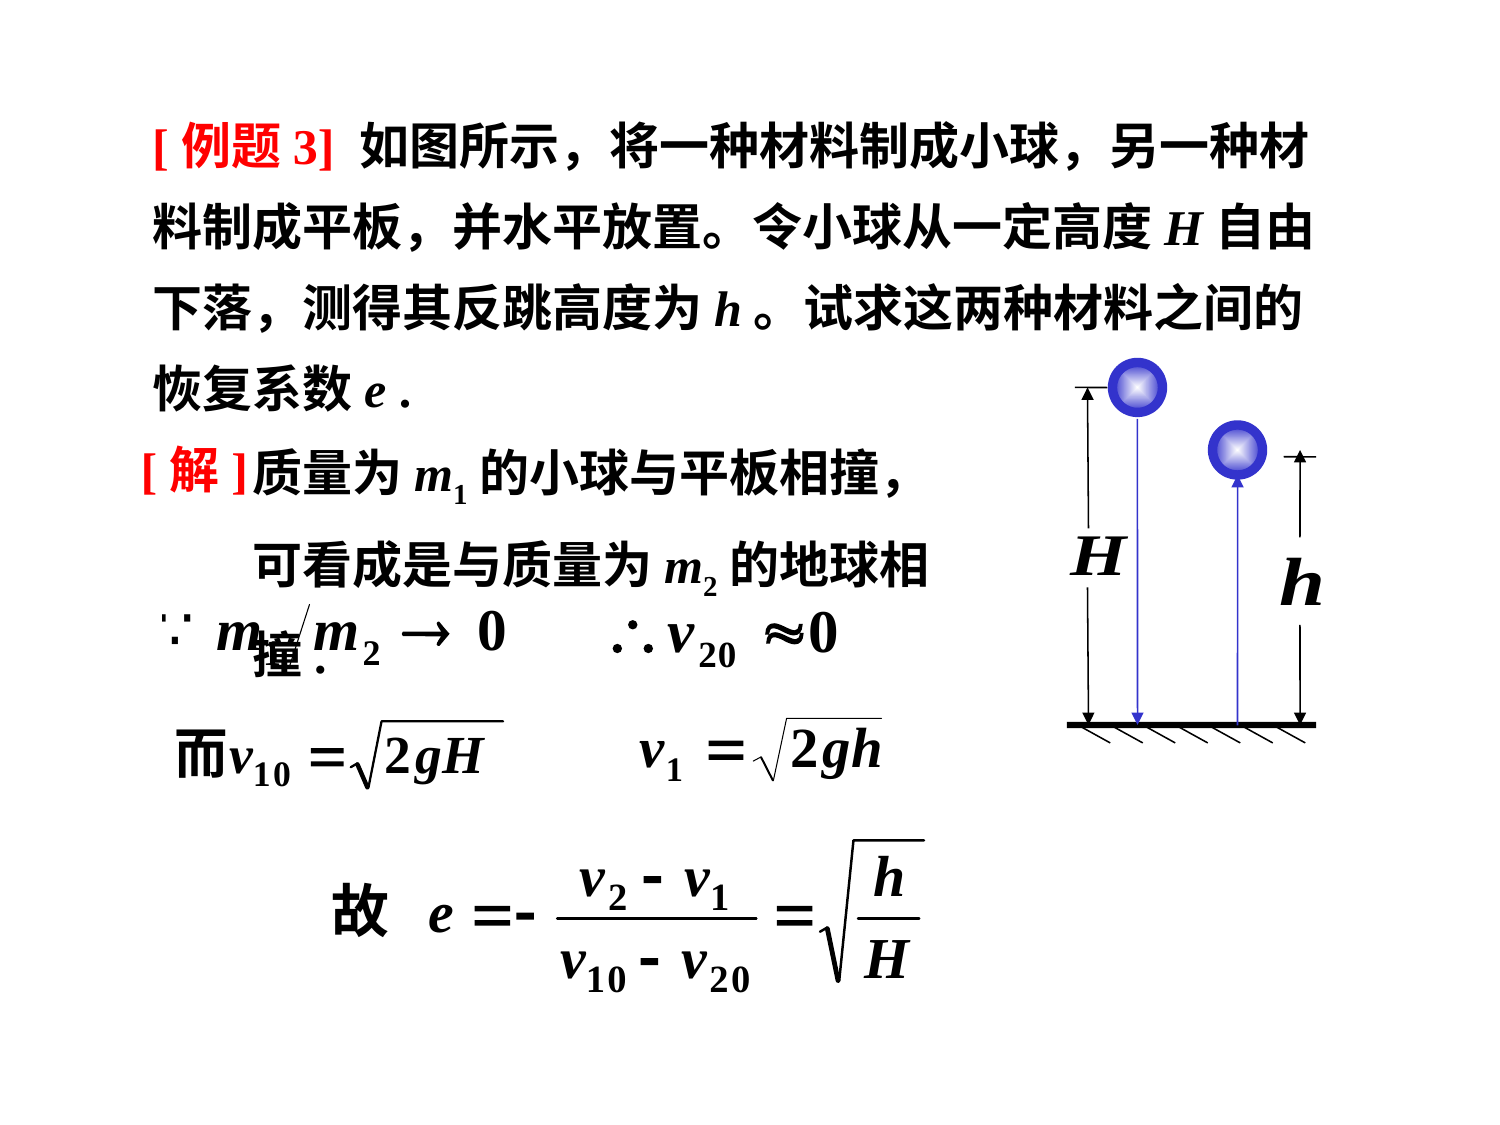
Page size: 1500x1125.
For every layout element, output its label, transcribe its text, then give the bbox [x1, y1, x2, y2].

text_box [解] [125, 410, 237, 507]
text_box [1062, 362, 1329, 744]
text_box 质量为m1的小球与平板相撞，可看成是与质量为m2的地球相撞. [237, 410, 988, 691]
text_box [637, 712, 887, 788]
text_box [162, 599, 510, 670]
text_box [例题3] 如图所示，将一种材料制成小球，另一种材料制成平板，并水平放置。令小球从一定高度H自由下落，测得其反跳高度为h。试求这两种材料之间的恢复系数e . [137, 85, 1338, 425]
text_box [324, 826, 938, 1006]
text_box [612, 599, 842, 674]
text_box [168, 710, 513, 801]
